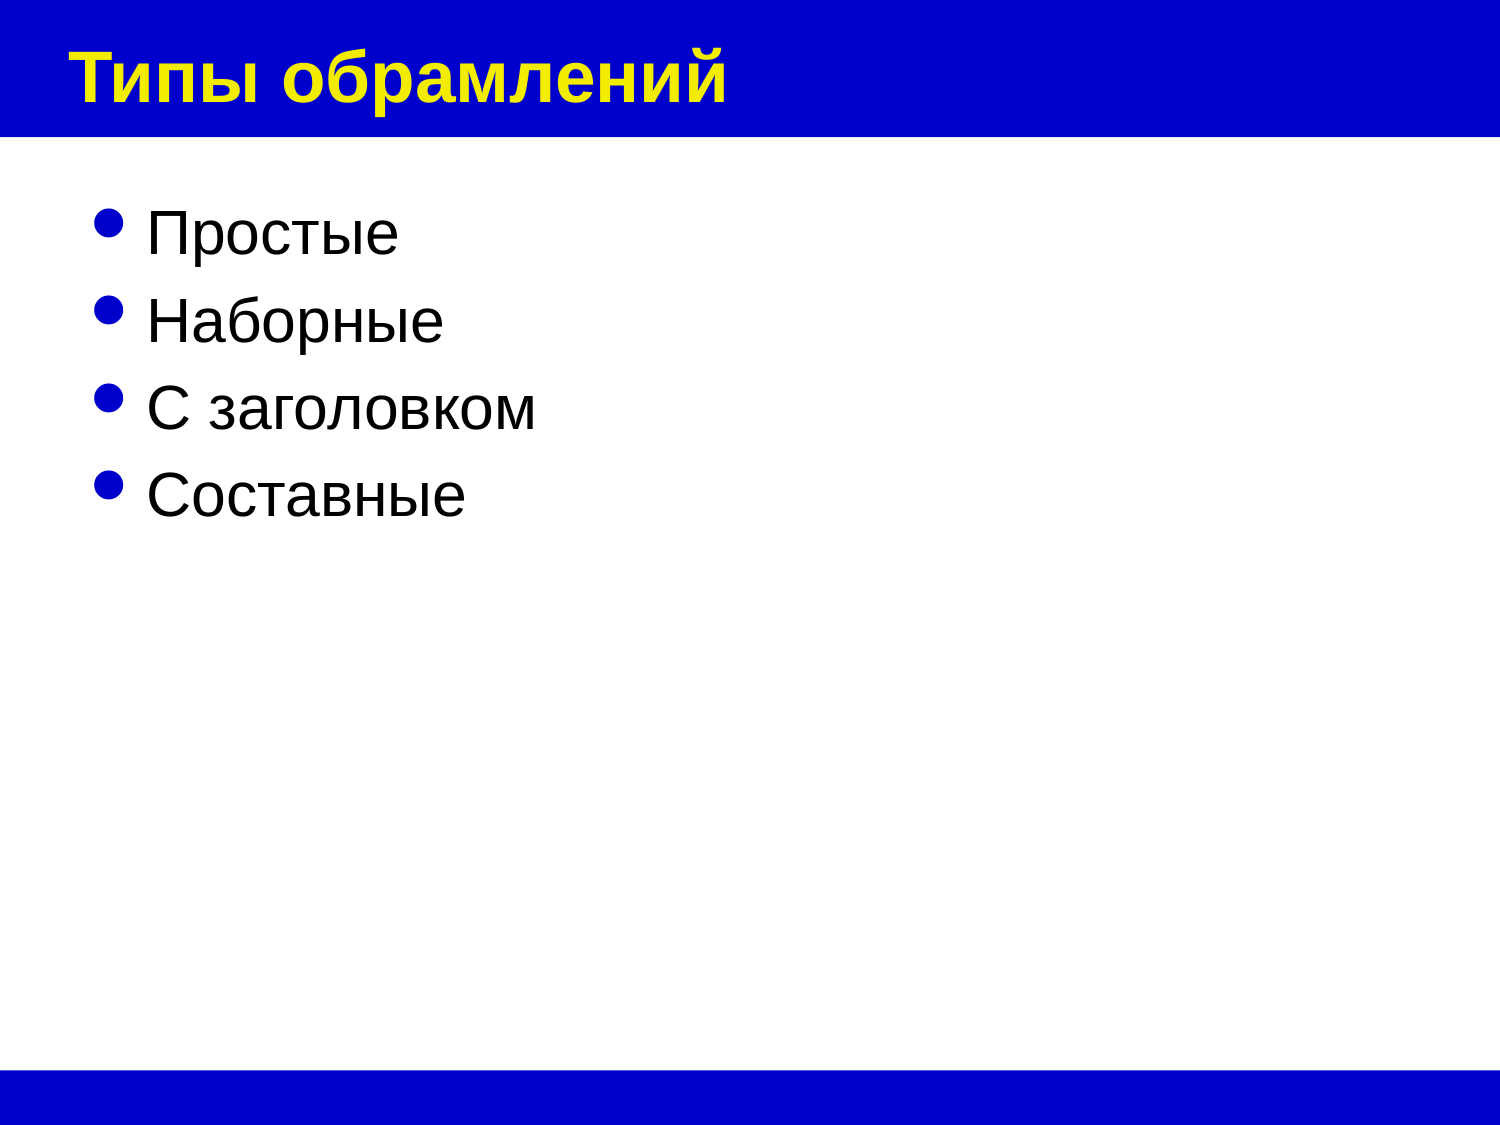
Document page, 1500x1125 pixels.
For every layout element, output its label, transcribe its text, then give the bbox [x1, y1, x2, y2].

title Типы обрамлений [53, 20, 1500, 126]
list Простые Наборные С заголовком Составные [75, 184, 1425, 1006]
